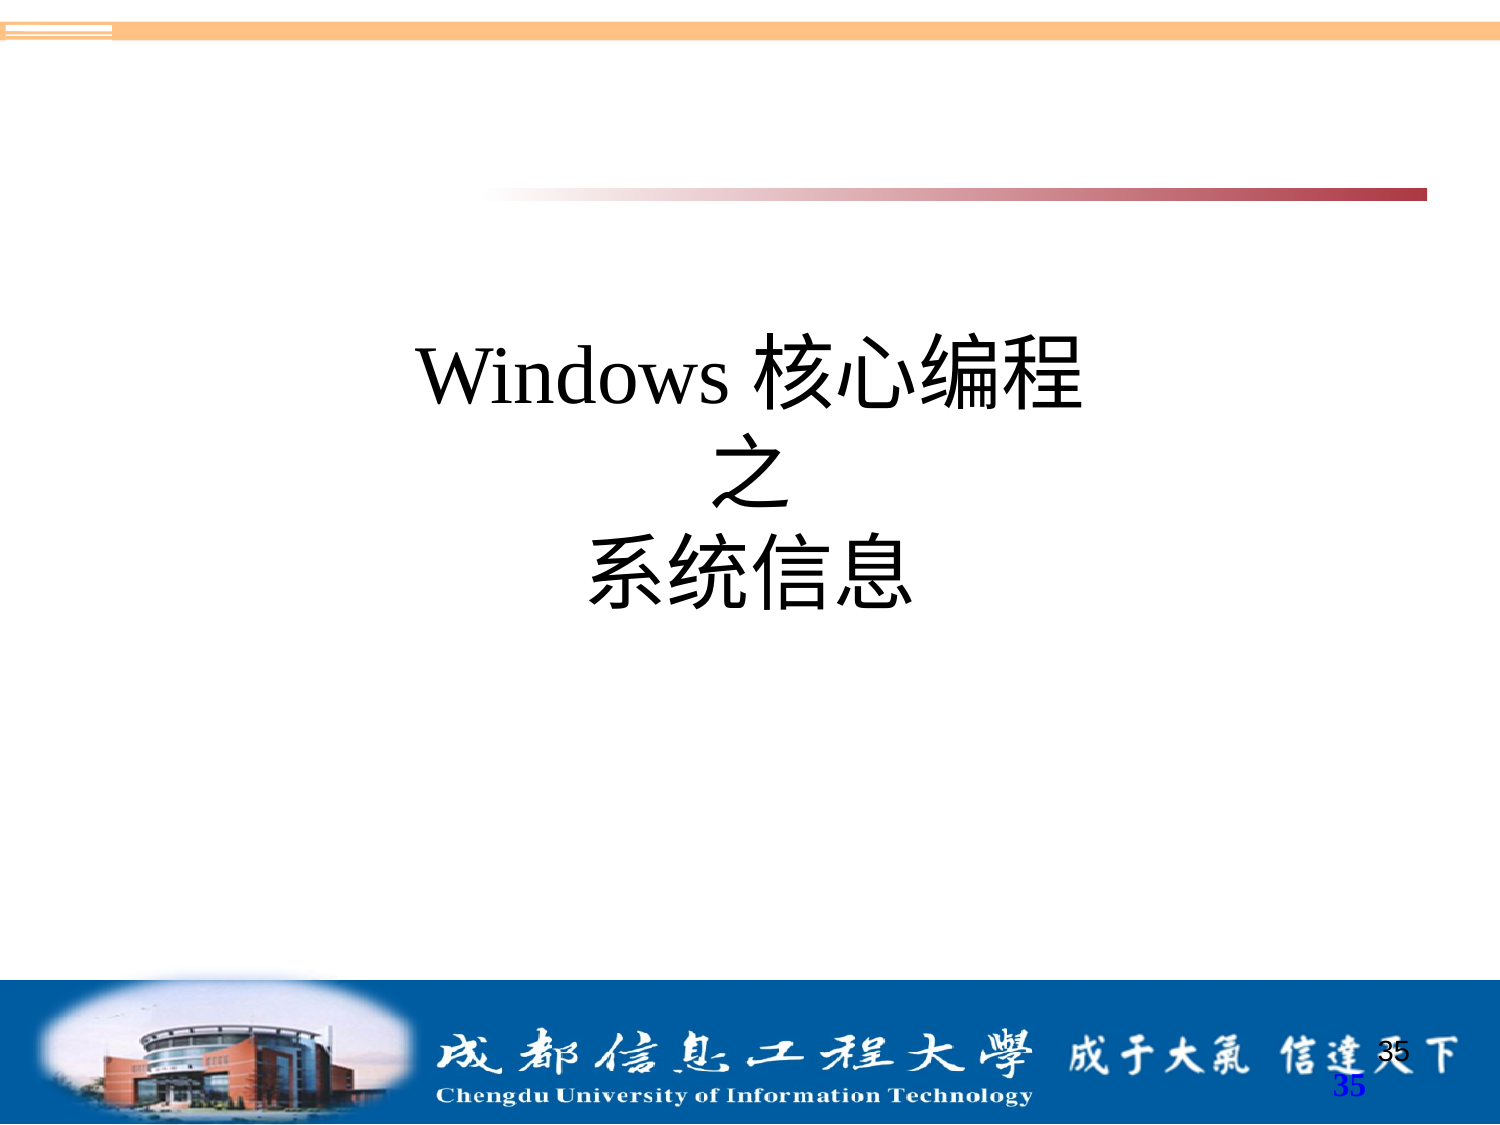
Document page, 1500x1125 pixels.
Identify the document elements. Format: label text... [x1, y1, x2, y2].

picture [0, 957, 1500, 1125]
title Windows核心编程 之 系统信息 [112, 349, 1388, 591]
